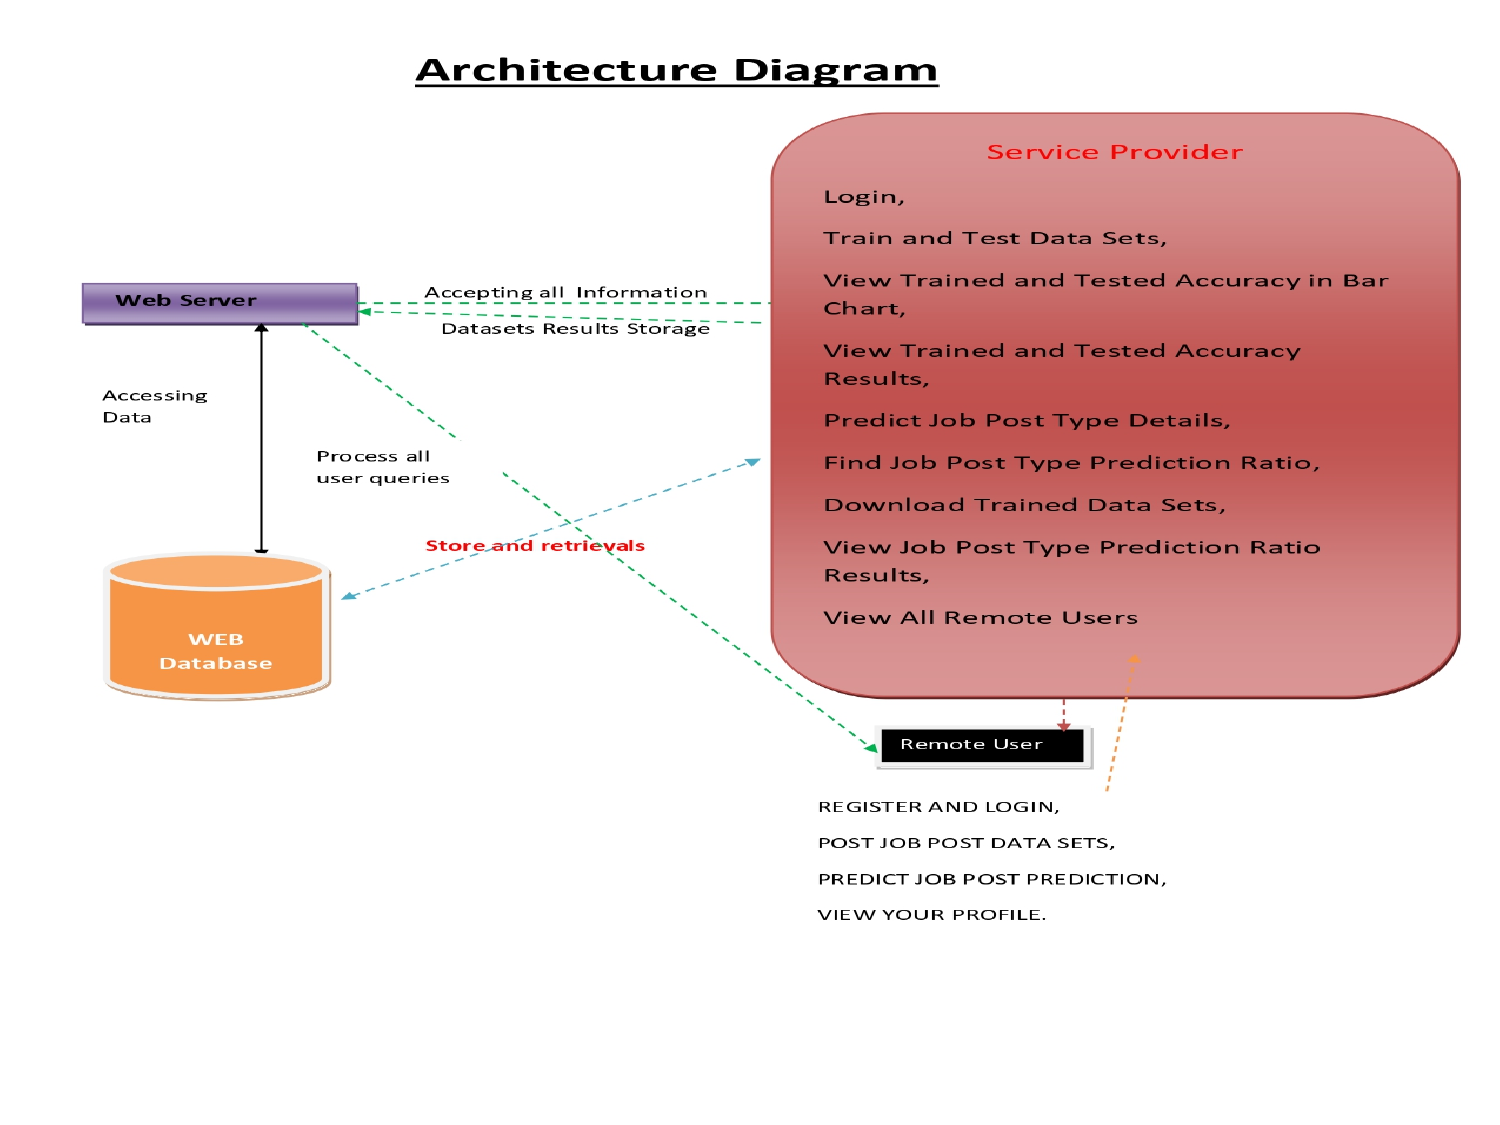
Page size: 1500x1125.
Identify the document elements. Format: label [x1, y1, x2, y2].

list [0, 0, 1500, 1125]
